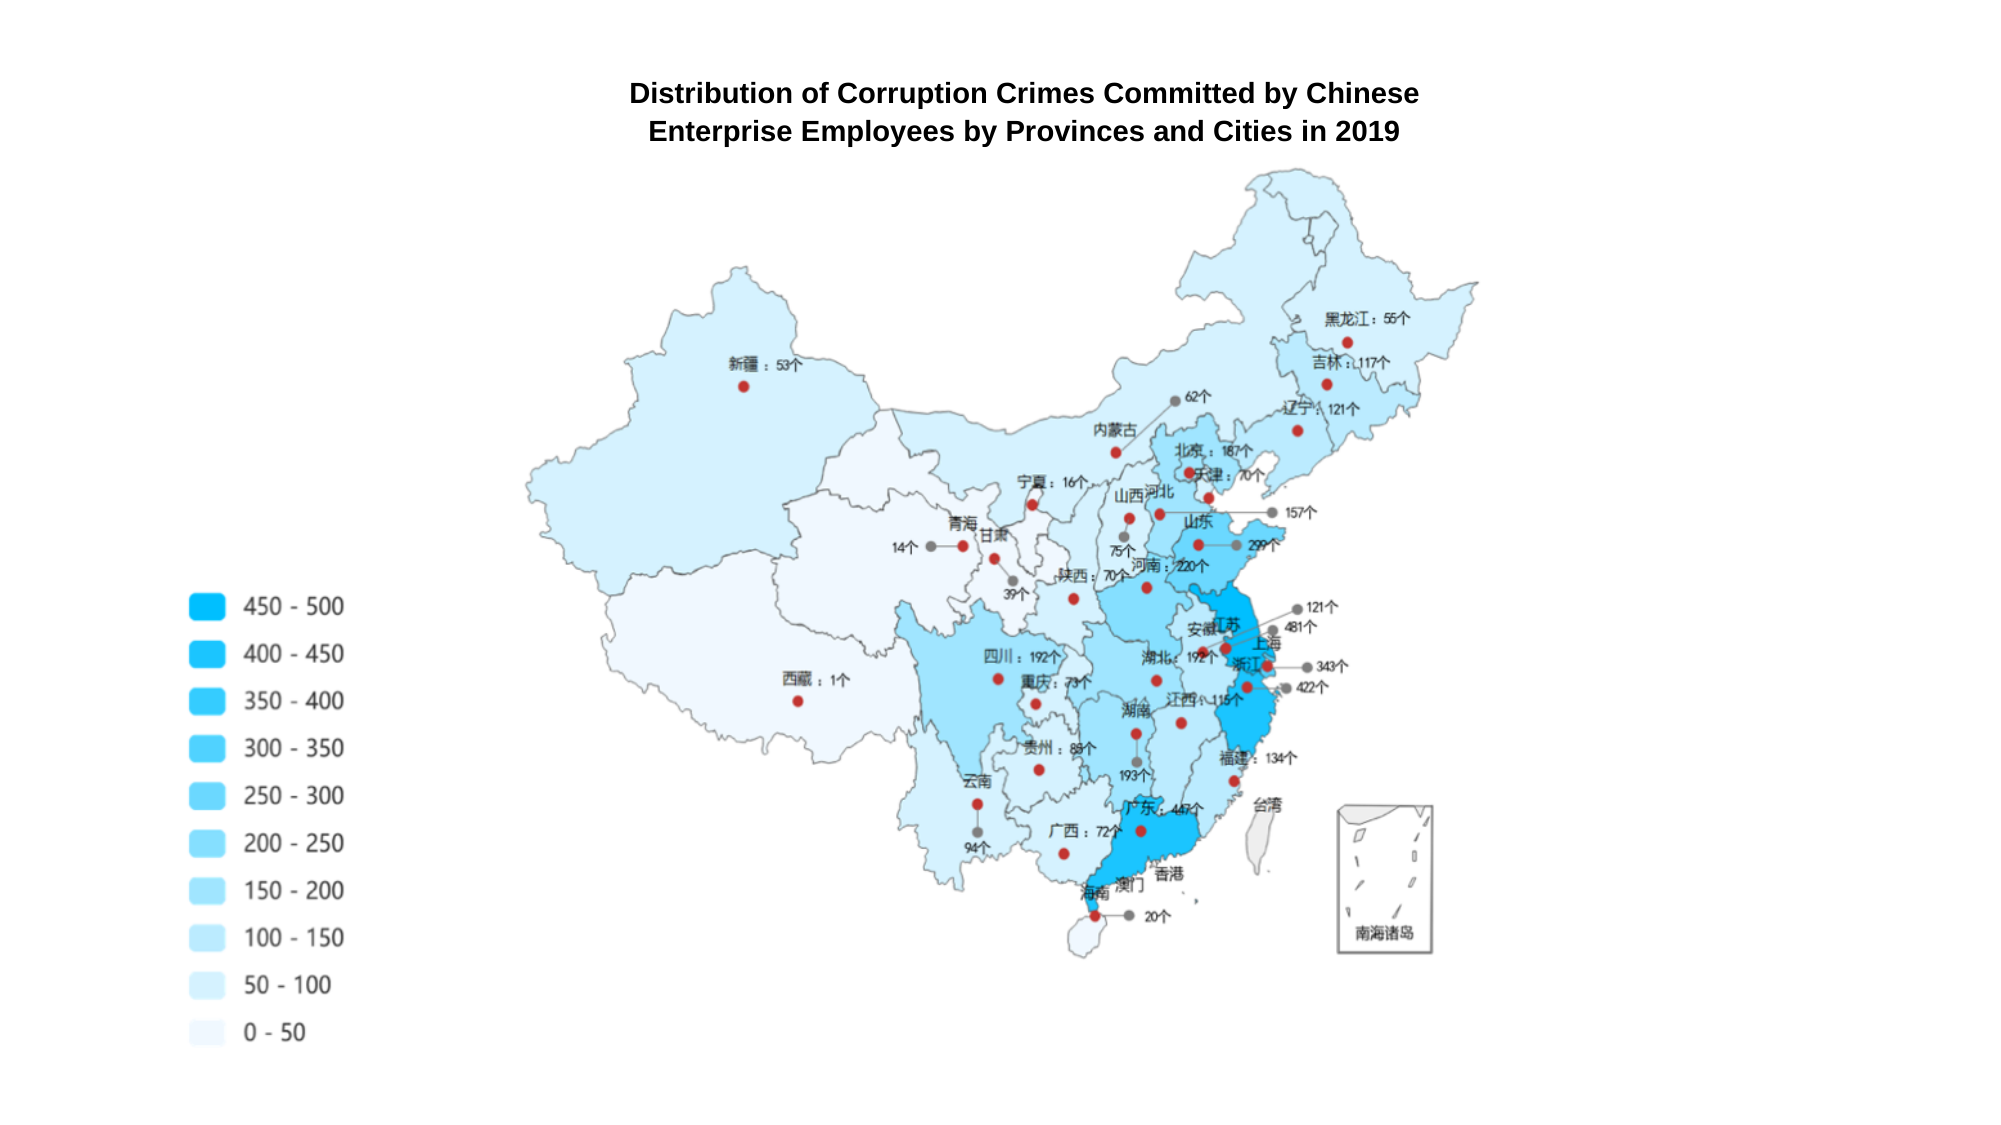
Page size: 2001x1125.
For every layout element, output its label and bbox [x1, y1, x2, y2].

picture [125, 70, 1879, 1057]
